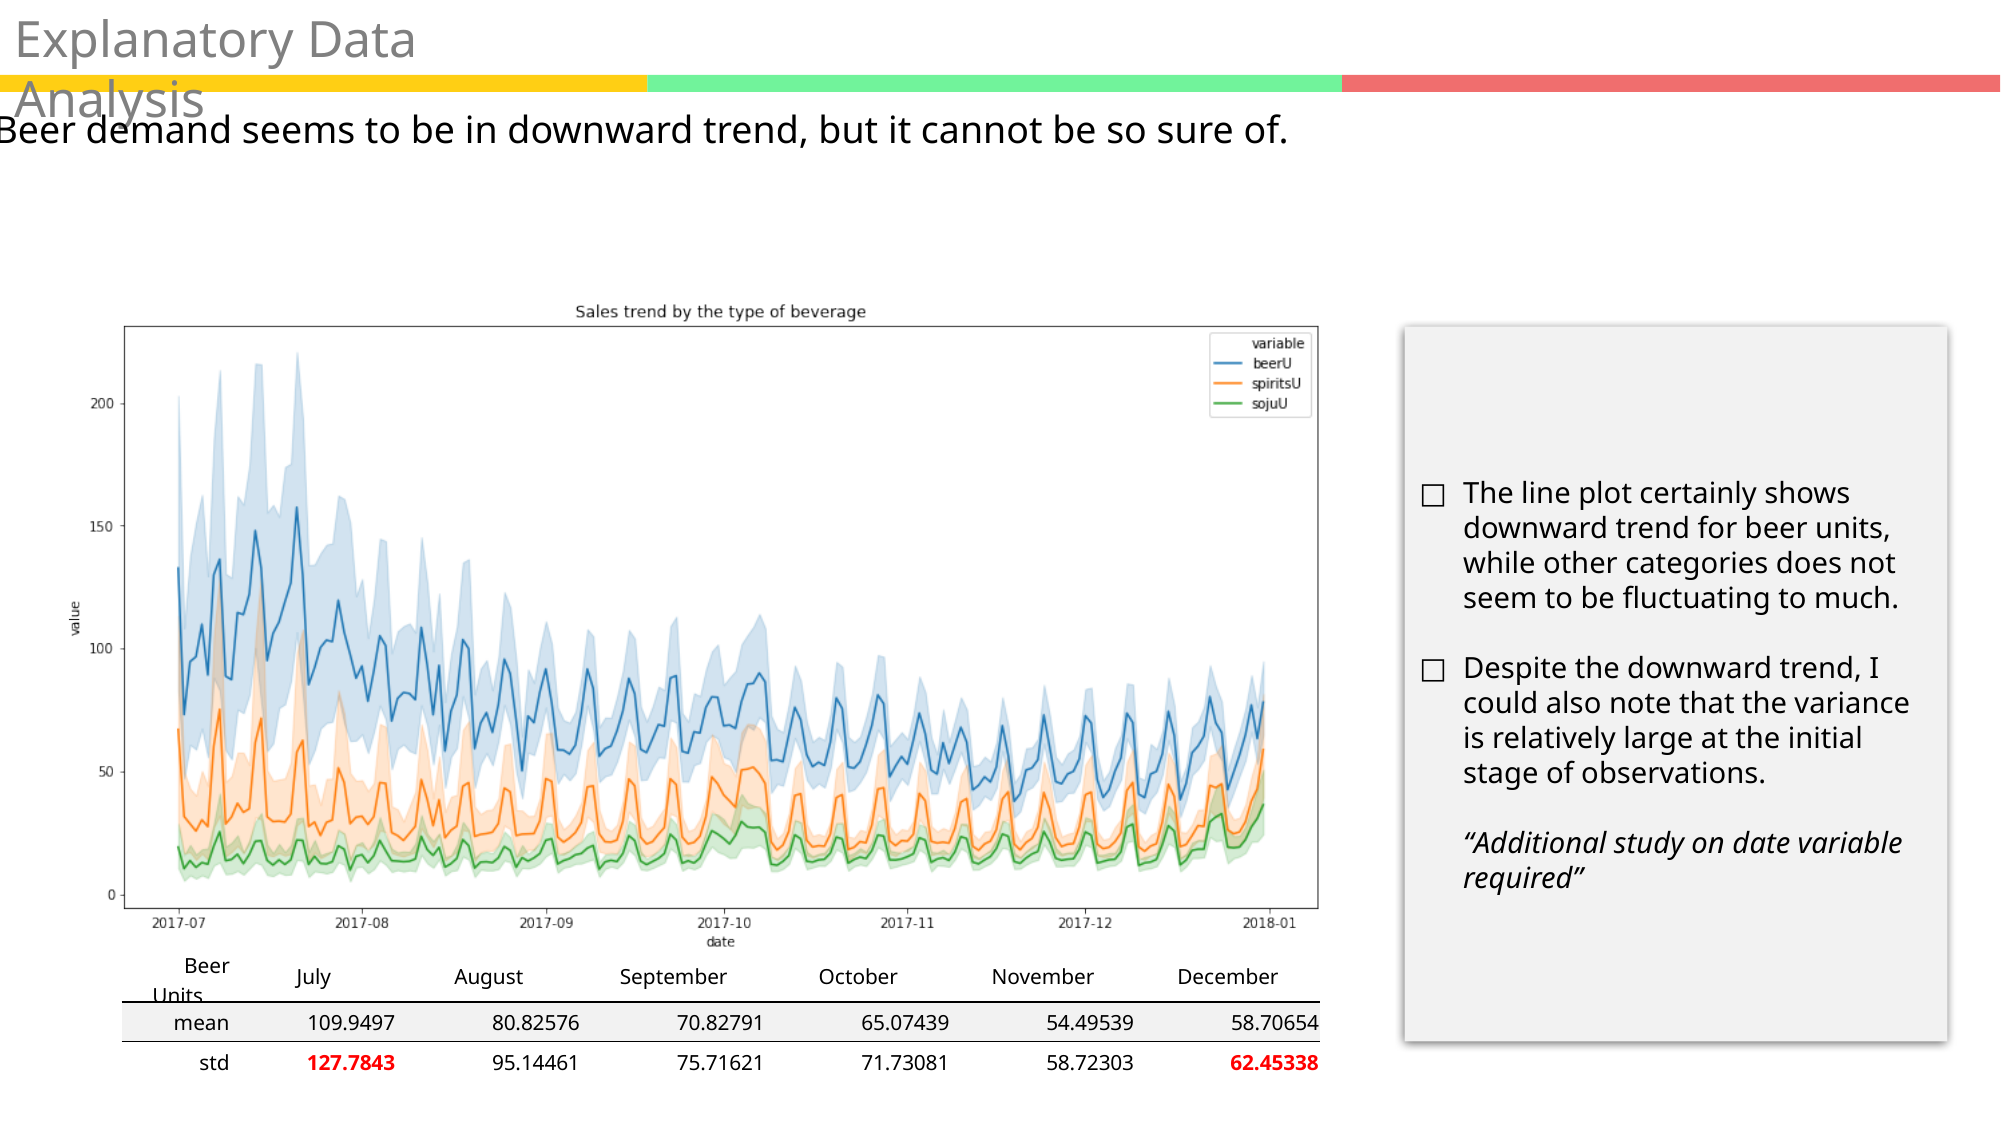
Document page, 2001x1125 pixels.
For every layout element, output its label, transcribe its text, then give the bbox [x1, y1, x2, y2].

text_box Beer demand seems to be in downward trend, but it cannot be so sure of. [0, 98, 1305, 159]
table_cell 95.14461 [397, 1042, 581, 1081]
table_cell 109.9497 [231, 1003, 397, 1041]
table_header September [581, 959, 766, 1001]
table_cell 62.45338 [1135, 1042, 1320, 1081]
table_cell mean [122, 1003, 231, 1041]
picture [61, 295, 1331, 959]
table_cell 58.72303 [951, 1042, 1135, 1081]
table_cell 58.70654 [1135, 1003, 1320, 1041]
table_cell 54.49539 [951, 1003, 1135, 1041]
text_box Explanatory Data Analysis [0, 0, 607, 98]
text_box □ The line plot certainly shows downward trend for beer units, while other categories does not seem to be fluctuating to much. □ Despite the downward trend, I could also note that the variance is relatively large at the initial stage of observations. “Additional study on date variable required” [1404, 326, 1948, 1042]
table_cell 70.82791 [581, 1003, 766, 1041]
table_header October [766, 959, 951, 1001]
table_header November [951, 959, 1135, 1001]
table_cell std [122, 1042, 231, 1081]
table_cell 65.07439 [766, 1003, 951, 1041]
table_header December [1135, 959, 1320, 1001]
table_cell 75.71621 [581, 1042, 766, 1081]
table_header August [397, 959, 581, 1001]
table_cell 127.7843 [231, 1042, 397, 1081]
table_cell 80.82576 [397, 1003, 581, 1041]
table_cell 71.73081 [766, 1042, 951, 1081]
table_header Beer Units [122, 959, 231, 1001]
table_header July [231, 959, 397, 1001]
